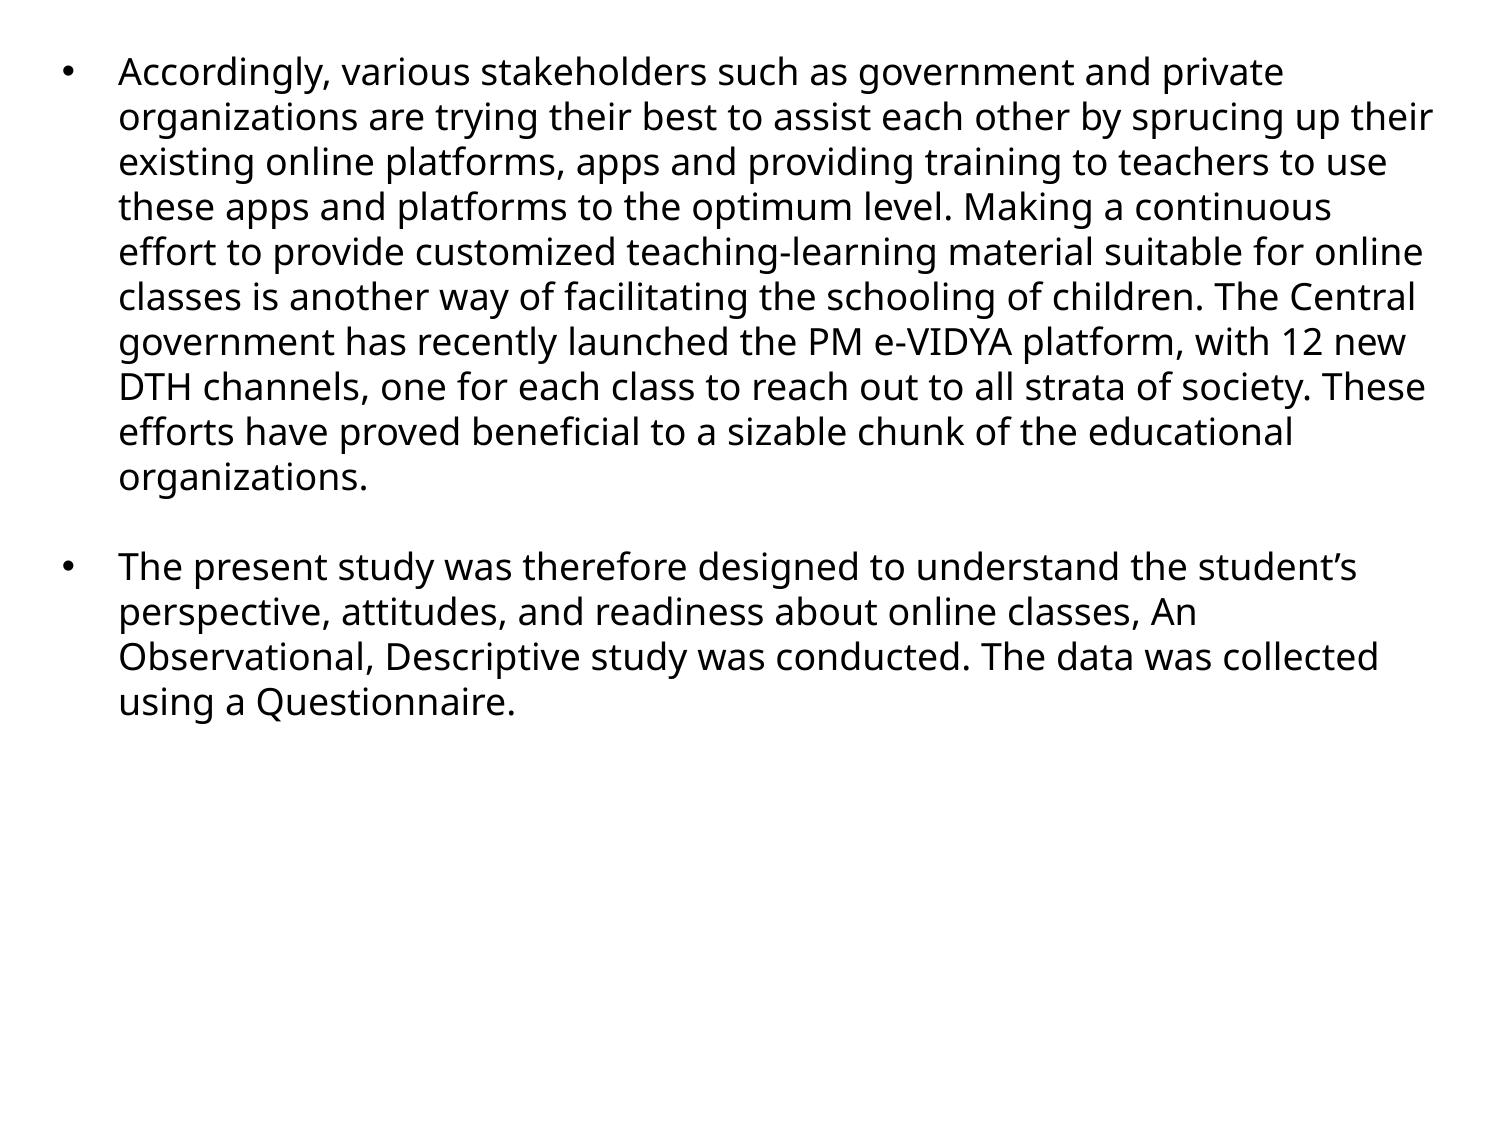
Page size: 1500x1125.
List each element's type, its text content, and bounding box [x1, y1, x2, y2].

text_box Accordingly, various stakeholders such as government and private organizations are trying their best to assist each other by sprucing up their existing online platforms, apps and providing training to teachers to use these apps and platforms to the optimum level. Making a continuous effort to provide customized teaching-learning material suitable for online classes is another way of facilitating the schooling of children. The Central government has recently launched the PM e-VIDYA platform, with 12 new DTH channels, one for each class to reach out to all strata of society. These efforts have proved beneficial to a sizable chunk of the educational organizations. The present study was therefore designed to understand the student’s perspective, attitudes, and readiness about online classes, An Observational, Descriptive study was conducted. The data was collected using a Questionnaire. [46, 40, 1454, 776]
